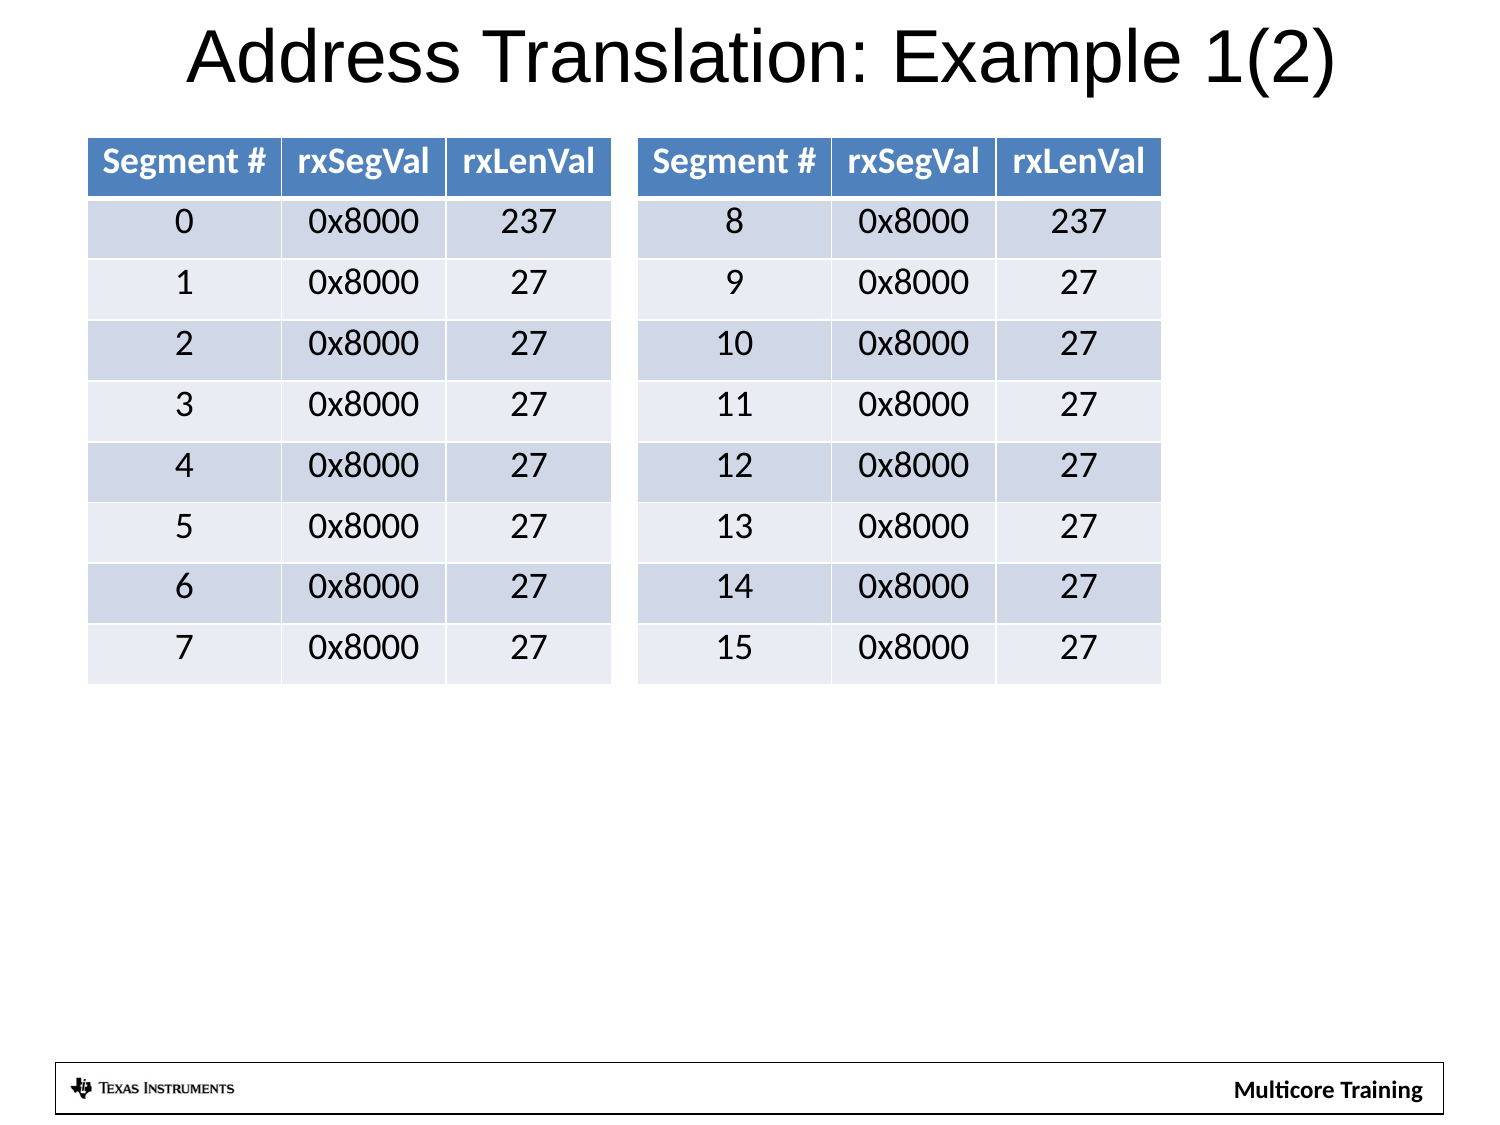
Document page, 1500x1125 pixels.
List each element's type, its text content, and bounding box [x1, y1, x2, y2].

table_cell 27 [997, 503, 1161, 562]
table_cell 27 [447, 260, 611, 319]
table_cell 8 [638, 201, 831, 258]
table_cell 27 [447, 321, 611, 380]
table_cell 0x8000 [832, 564, 995, 623]
table_cell 0x8000 [282, 443, 445, 502]
table_cell 27 [447, 382, 611, 441]
table_cell 0x8000 [282, 503, 445, 562]
picture [59, 1066, 245, 1110]
table_cell 27 [447, 564, 611, 623]
table_cell 5 [88, 503, 281, 562]
table_cell 0x8000 [282, 201, 445, 258]
table_cell 27 [447, 625, 611, 684]
text_box Address Translation: Example 1(2) [87, 0, 1438, 125]
table_cell 13 [638, 503, 831, 562]
table_cell 1 [88, 260, 281, 319]
table_header Segment # [88, 138, 281, 196]
table_cell 0 [88, 201, 281, 258]
table_cell 27 [997, 260, 1161, 319]
table_header rxSegVal [282, 138, 445, 196]
table_cell 27 [447, 443, 611, 502]
table_cell 0x8000 [832, 382, 995, 441]
table_cell 10 [638, 321, 831, 380]
table_cell 0x8000 [832, 503, 995, 562]
table_cell 0x8000 [832, 260, 995, 319]
table_cell 27 [447, 503, 611, 562]
table_header rxLenVal [997, 138, 1161, 196]
table_cell 3 [88, 382, 281, 441]
table_cell 27 [997, 382, 1161, 441]
table_cell 0x8000 [832, 625, 995, 684]
table_header Segment # [638, 138, 831, 196]
table_cell 237 [447, 201, 611, 258]
table_cell 0x8000 [282, 382, 445, 441]
table_cell 0x8000 [282, 260, 445, 319]
table_header rxSegVal [832, 138, 995, 196]
table_cell 11 [638, 382, 831, 441]
table_cell 0x8000 [282, 564, 445, 623]
table_cell 4 [88, 443, 281, 502]
table_cell 0x8000 [832, 201, 995, 258]
table_cell 14 [638, 564, 831, 623]
table_cell 7 [88, 625, 281, 684]
table_cell 27 [997, 321, 1161, 380]
table_cell 0x8000 [282, 625, 445, 684]
table_cell 9 [638, 260, 831, 319]
table_cell 27 [997, 443, 1161, 502]
table_cell 12 [638, 443, 831, 502]
table_cell 0x8000 [832, 443, 995, 502]
table_cell 237 [997, 201, 1161, 258]
table_cell 2 [88, 321, 281, 380]
table_cell 27 [997, 625, 1161, 684]
table_header rxLenVal [447, 138, 611, 196]
table_cell 0x8000 [282, 321, 445, 380]
table_cell 6 [88, 564, 281, 623]
table_cell 15 [638, 625, 831, 684]
table_cell 0x8000 [832, 321, 995, 380]
table_cell 27 [997, 564, 1161, 623]
